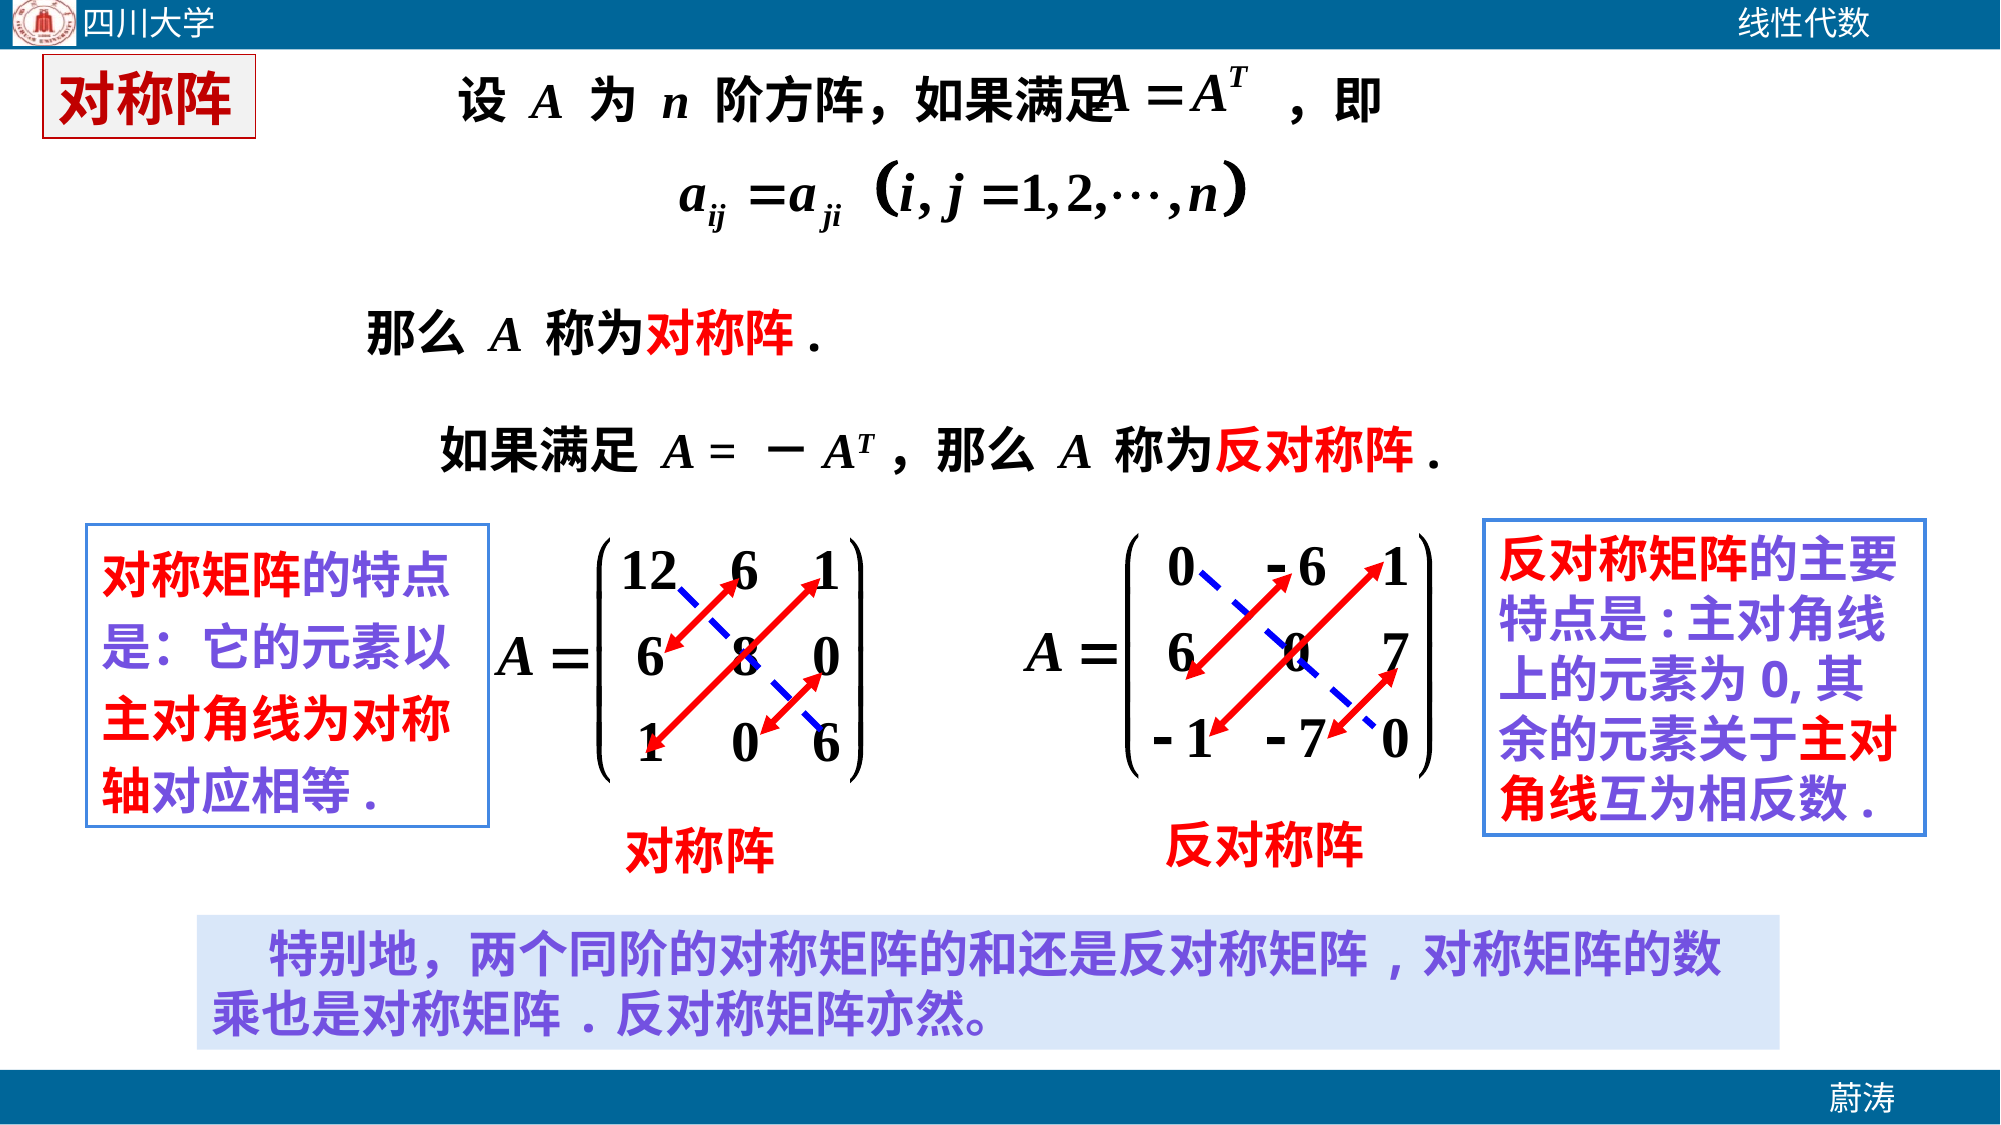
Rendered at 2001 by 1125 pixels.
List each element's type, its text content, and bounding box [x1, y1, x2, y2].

text_box 对称矩阵的特点是：它的元素以主对角线为对称轴对应相等. [86, 524, 489, 827]
text_box 反对称矩阵的主要特点是:主对角线上的元素为0,其余的元素关于主对角线互为相反数. [1483, 520, 1925, 835]
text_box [483, 526, 883, 791]
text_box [671, 151, 1252, 244]
picture [13, 0, 76, 45]
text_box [1012, 522, 1450, 787]
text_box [1082, 51, 1262, 121]
text_box 对称阵 [43, 54, 256, 138]
text_box 对称阵 [610, 811, 817, 887]
text_box 如果满足 A = －AT，那么 A 称为反对称阵. [424, 410, 1496, 486]
text_box 特别地，两个同阶的对称矩阵的和还是反对称矩阵,对称矩阵的数乘也是对称矩阵.反对称矩阵亦然。 [196, 914, 1780, 1050]
text_box 反对称阵 [1149, 806, 1406, 882]
text_box 设 A 为 n 阶方阵，如果满足 ，即 那么 A 称为对称阵. [352, 42, 1671, 374]
